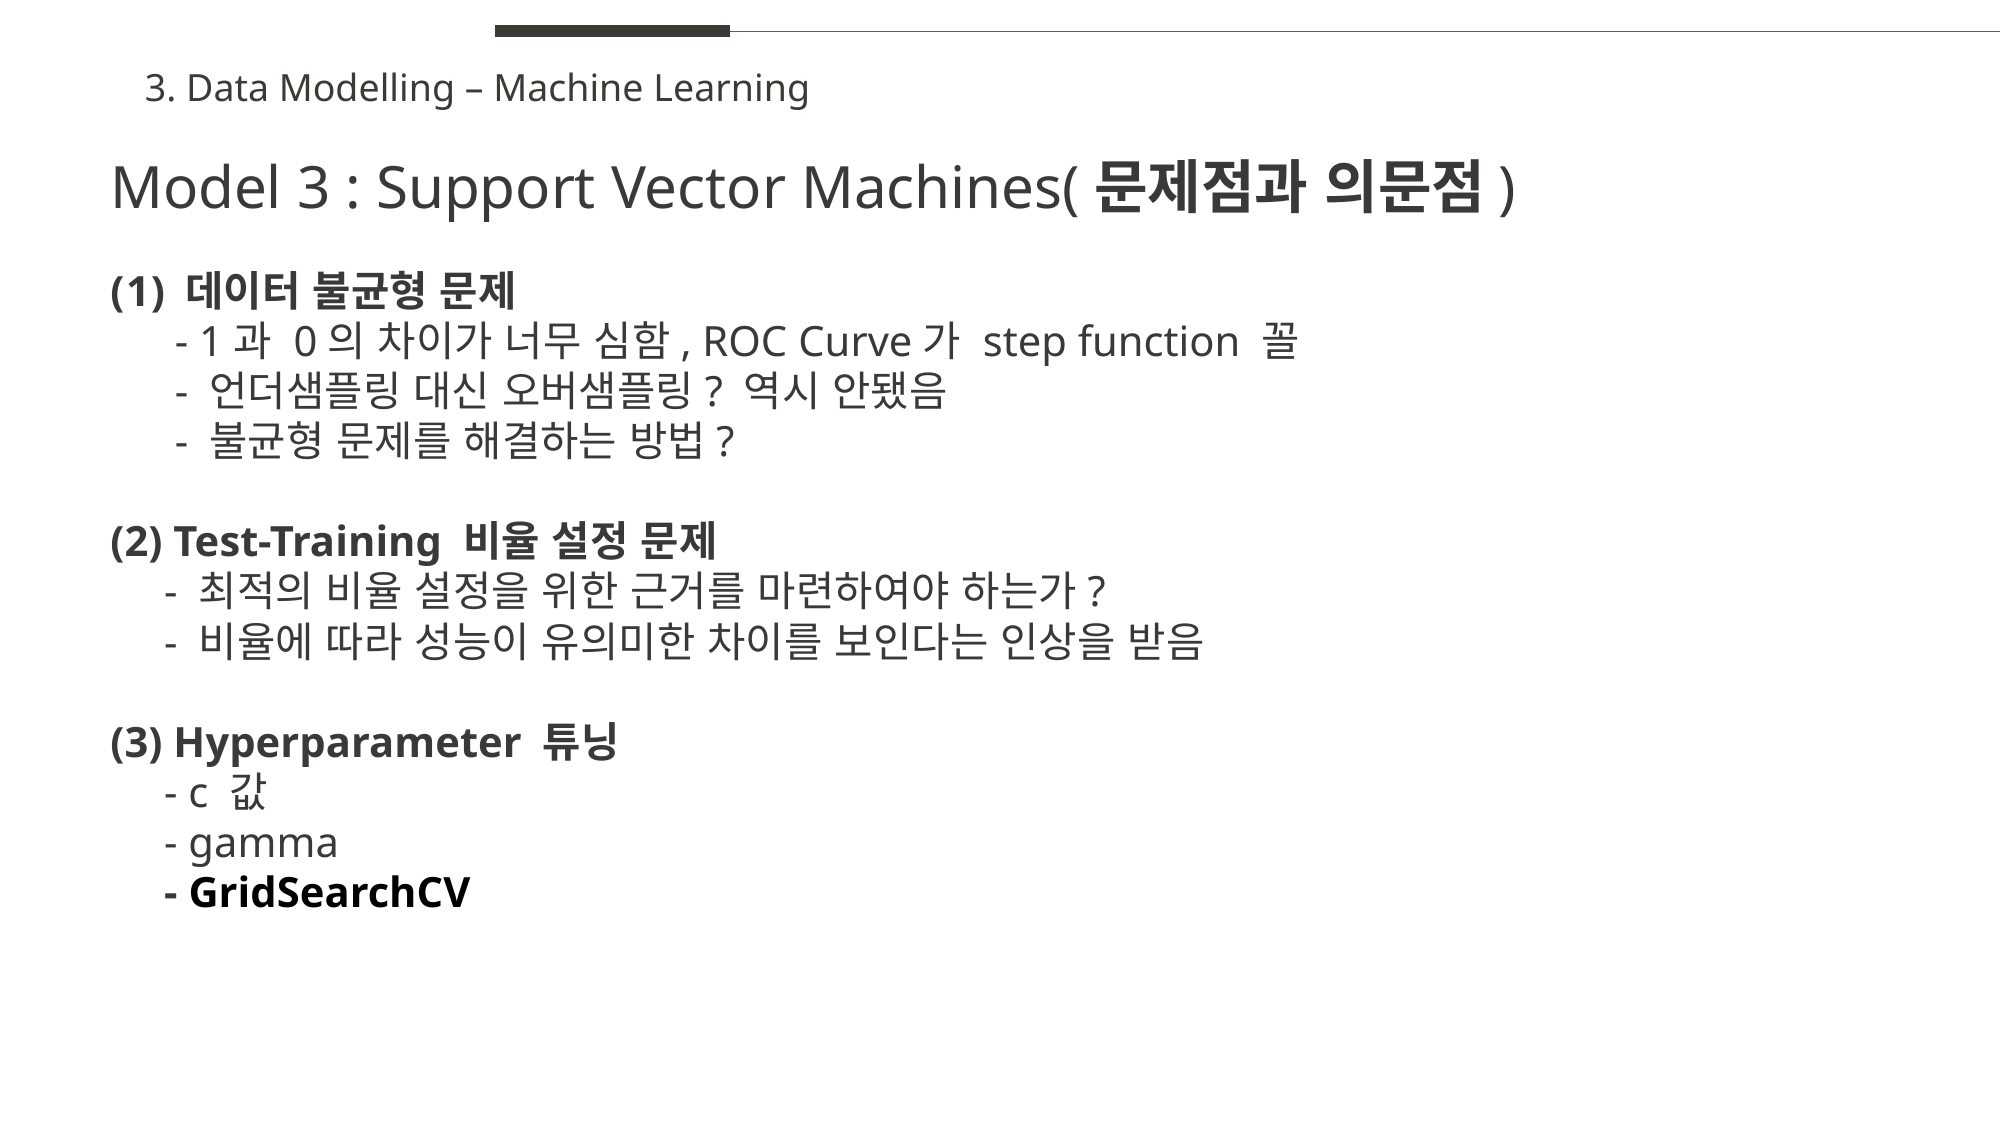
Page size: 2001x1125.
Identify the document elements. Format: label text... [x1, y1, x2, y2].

text_box 데이터 불균형 문제 - 1과 0의 차이가 너무 심함, ROC Curve가 step function 꼴 - 언더샘플링 대신 오버샘플링? 역시 안됐음 - 불균형 문제를 해결하는 방법? (2) Test-Training 비율 설정 문제 - 최적의 비율 설정을 위한 근거를 마련하여야 하는가? - 비율에 따라 성능이 유의미한 차이를 보인다는 인상을 받음 (3) Hyperparameter 튜닝 - c 값 - gamma - GridSearchCV [95, 257, 1422, 923]
text_box 3. Data Modelling – Machine Learning [130, 56, 826, 117]
text_box Model 3 : Support Vector Machines(문제점과 의문점) [95, 142, 1965, 228]
